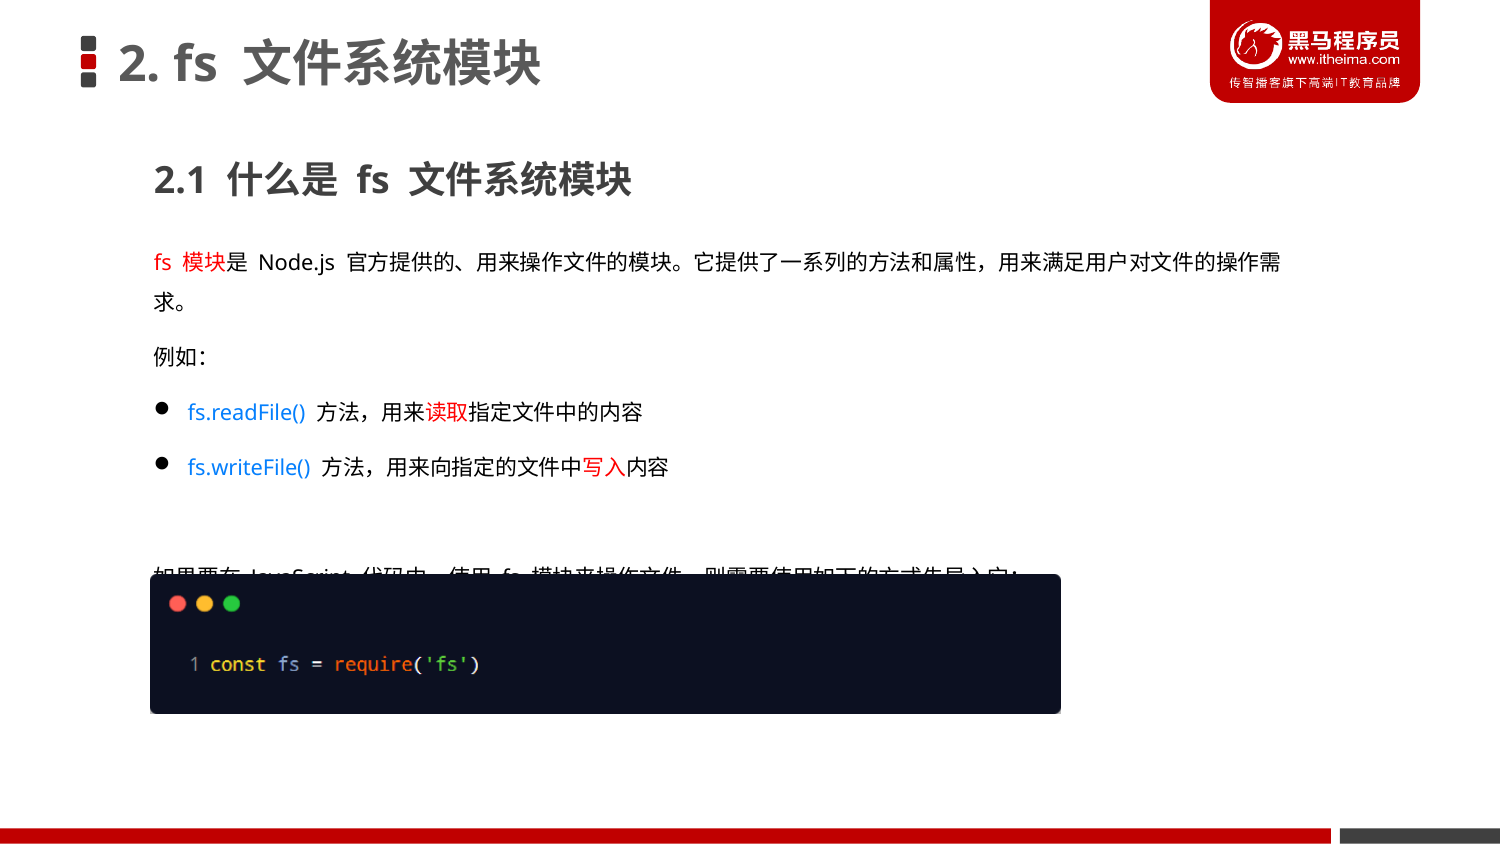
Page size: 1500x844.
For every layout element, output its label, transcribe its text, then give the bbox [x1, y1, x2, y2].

list fs 模块是 Node.js 官方提供的、用来操作文件的模块。它提供了一系列的方法和属性，用来满足用户对文件的操作需求。 例如： fs.readFile() 方法，用来读取指定文件中的内容 fs.writeFile() 方法，用来向指定的文件中写入内容 如果要在 JavaScript 代码中，使用 fs 模块来操作文件，则需要使用如下的方式先导入它： [139, 228, 1318, 565]
picture [150, 574, 1061, 714]
title 2. fs 文件系统模块 [103, 0, 1209, 130]
list 2.1 什么是 fs 文件系统模块 [139, 153, 1209, 228]
picture [1211, 11, 1419, 97]
